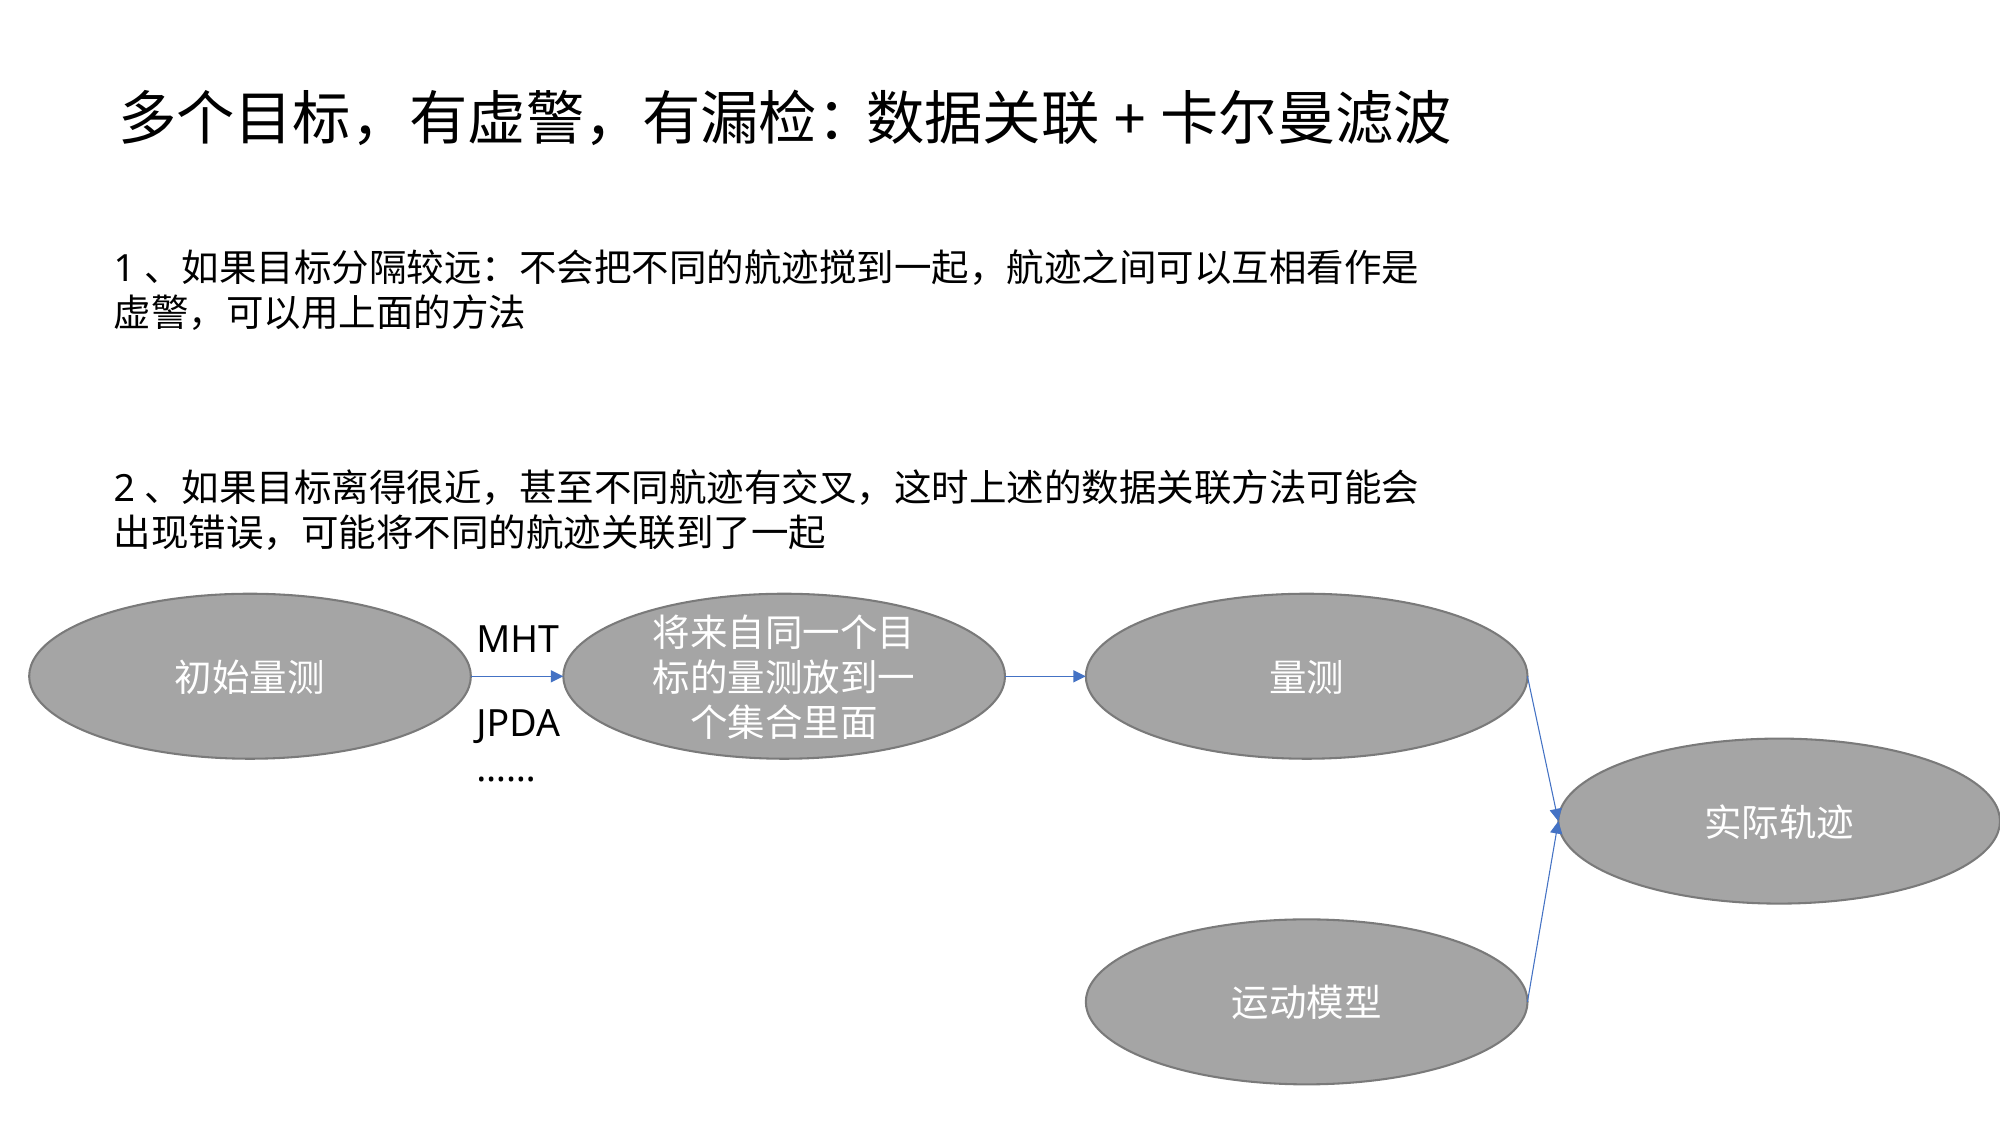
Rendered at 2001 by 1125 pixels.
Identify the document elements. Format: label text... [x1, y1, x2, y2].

text_box MHT [461, 607, 594, 667]
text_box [1527, 676, 1559, 821]
text_box 数据关联+卡尔曼滤波 [851, 73, 1664, 159]
text_box 运动模型 [1084, 918, 1529, 1086]
text_box JPDA …… [461, 691, 628, 797]
text_box 量测 [1084, 592, 1529, 760]
text_box 实际轨迹 [1559, 737, 2000, 905]
text_box 多个目标，有虚警，有漏检： [103, 73, 851, 159]
text_box 1、如果目标分隔较远：不会把不同的航迹搅到一起，航迹之间可以互相看作是虚警，可以用上面的方法 [98, 236, 1465, 342]
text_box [1527, 821, 1559, 1002]
text_box 将来自同一个目标的量测放到一个集合里面 [562, 592, 1007, 760]
text_box 初始量测 [28, 592, 472, 760]
text_box 2、如果目标离得很近，甚至不同航迹有交叉，这时上述的数据关联方法可能会出现错误，可能将不同的航迹关联到了一起 [98, 456, 1465, 562]
